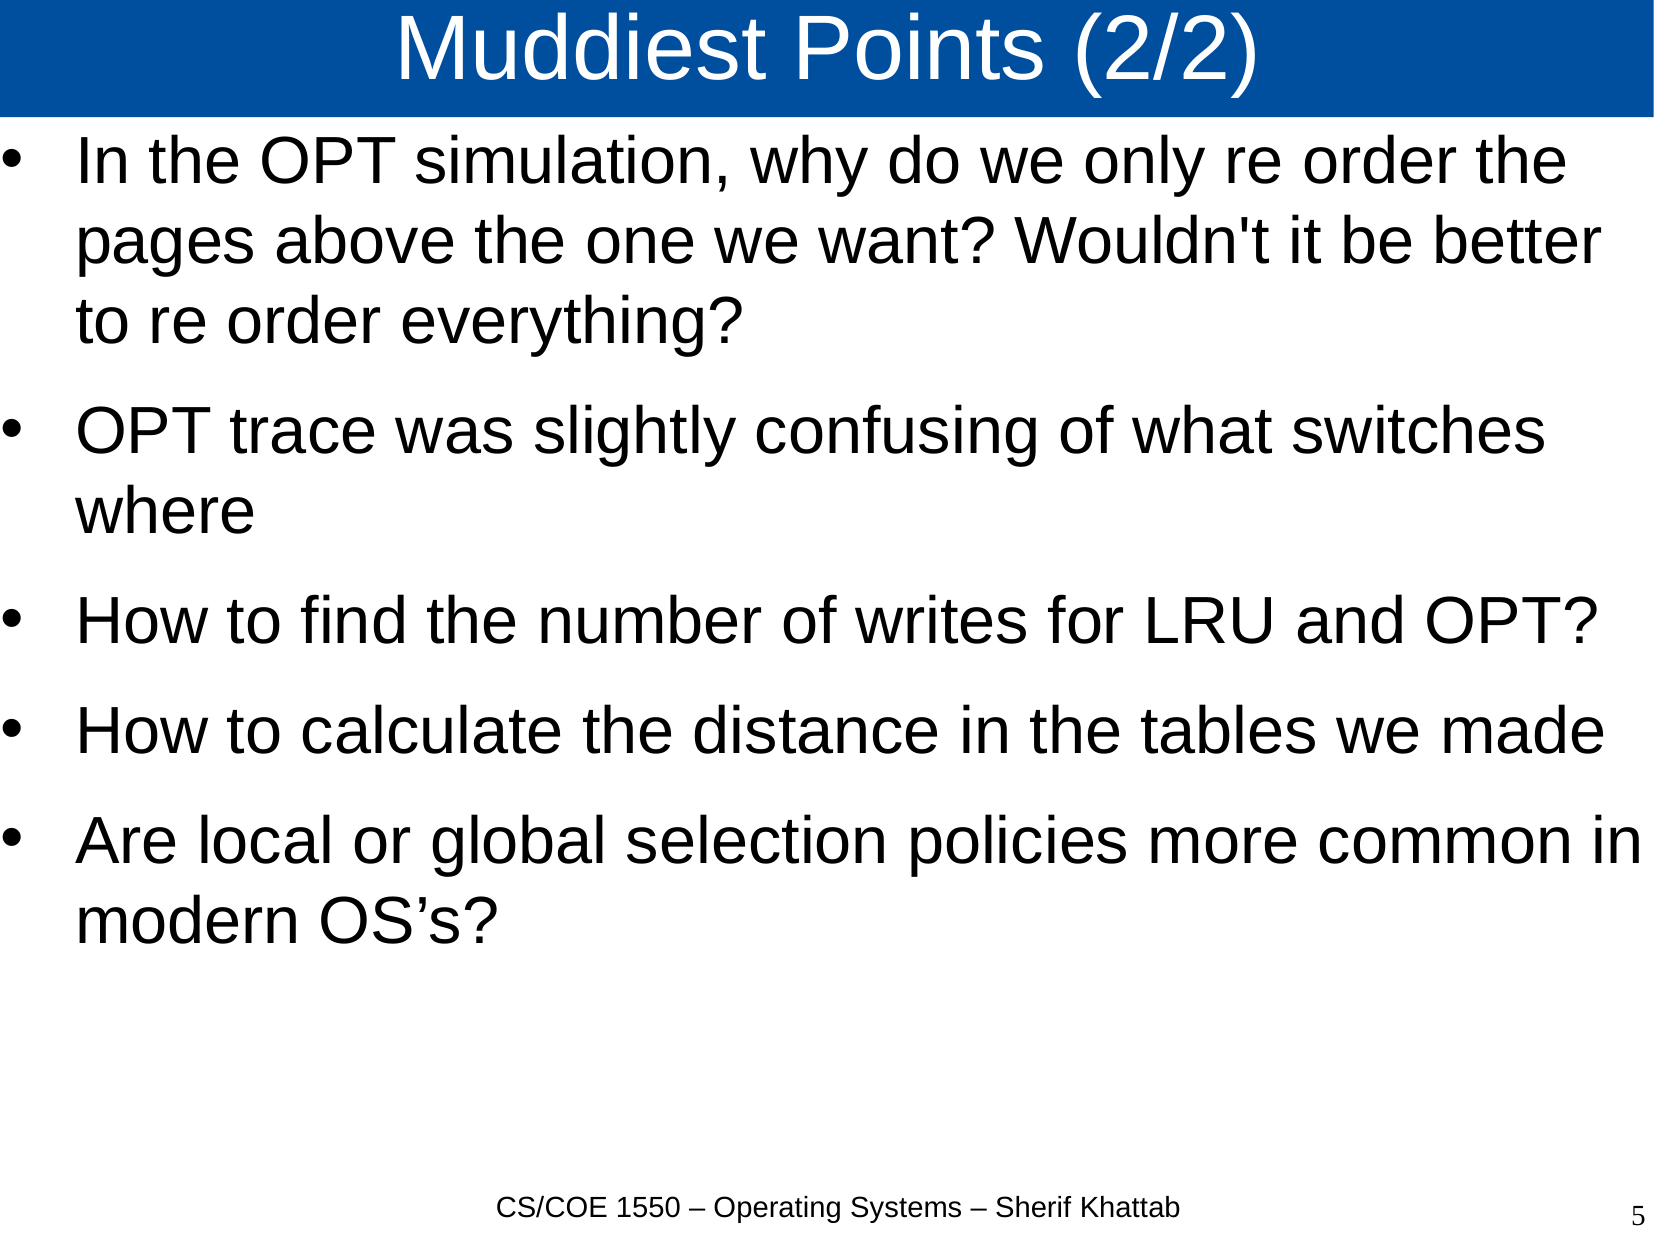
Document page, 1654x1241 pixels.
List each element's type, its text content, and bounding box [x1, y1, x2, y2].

slide_number 5 [1265, 1198, 1647, 1241]
list In the OPT simulation, why do we only re order the pages above the one we want? Wouldn't it be better to re order everything? OPT trace was slightly confusing of what switches where How to find the number of writes for LRU and OPT? How to calculate the distance in the tables we made Are local or global selection policies more common in modern OS’s? [0, 117, 1654, 1195]
title Muddiest Points (2/2) [0, 0, 1654, 117]
footer CS/COE 1550 – Operating Systems – Sherif Khattab [460, 1190, 1217, 1241]
